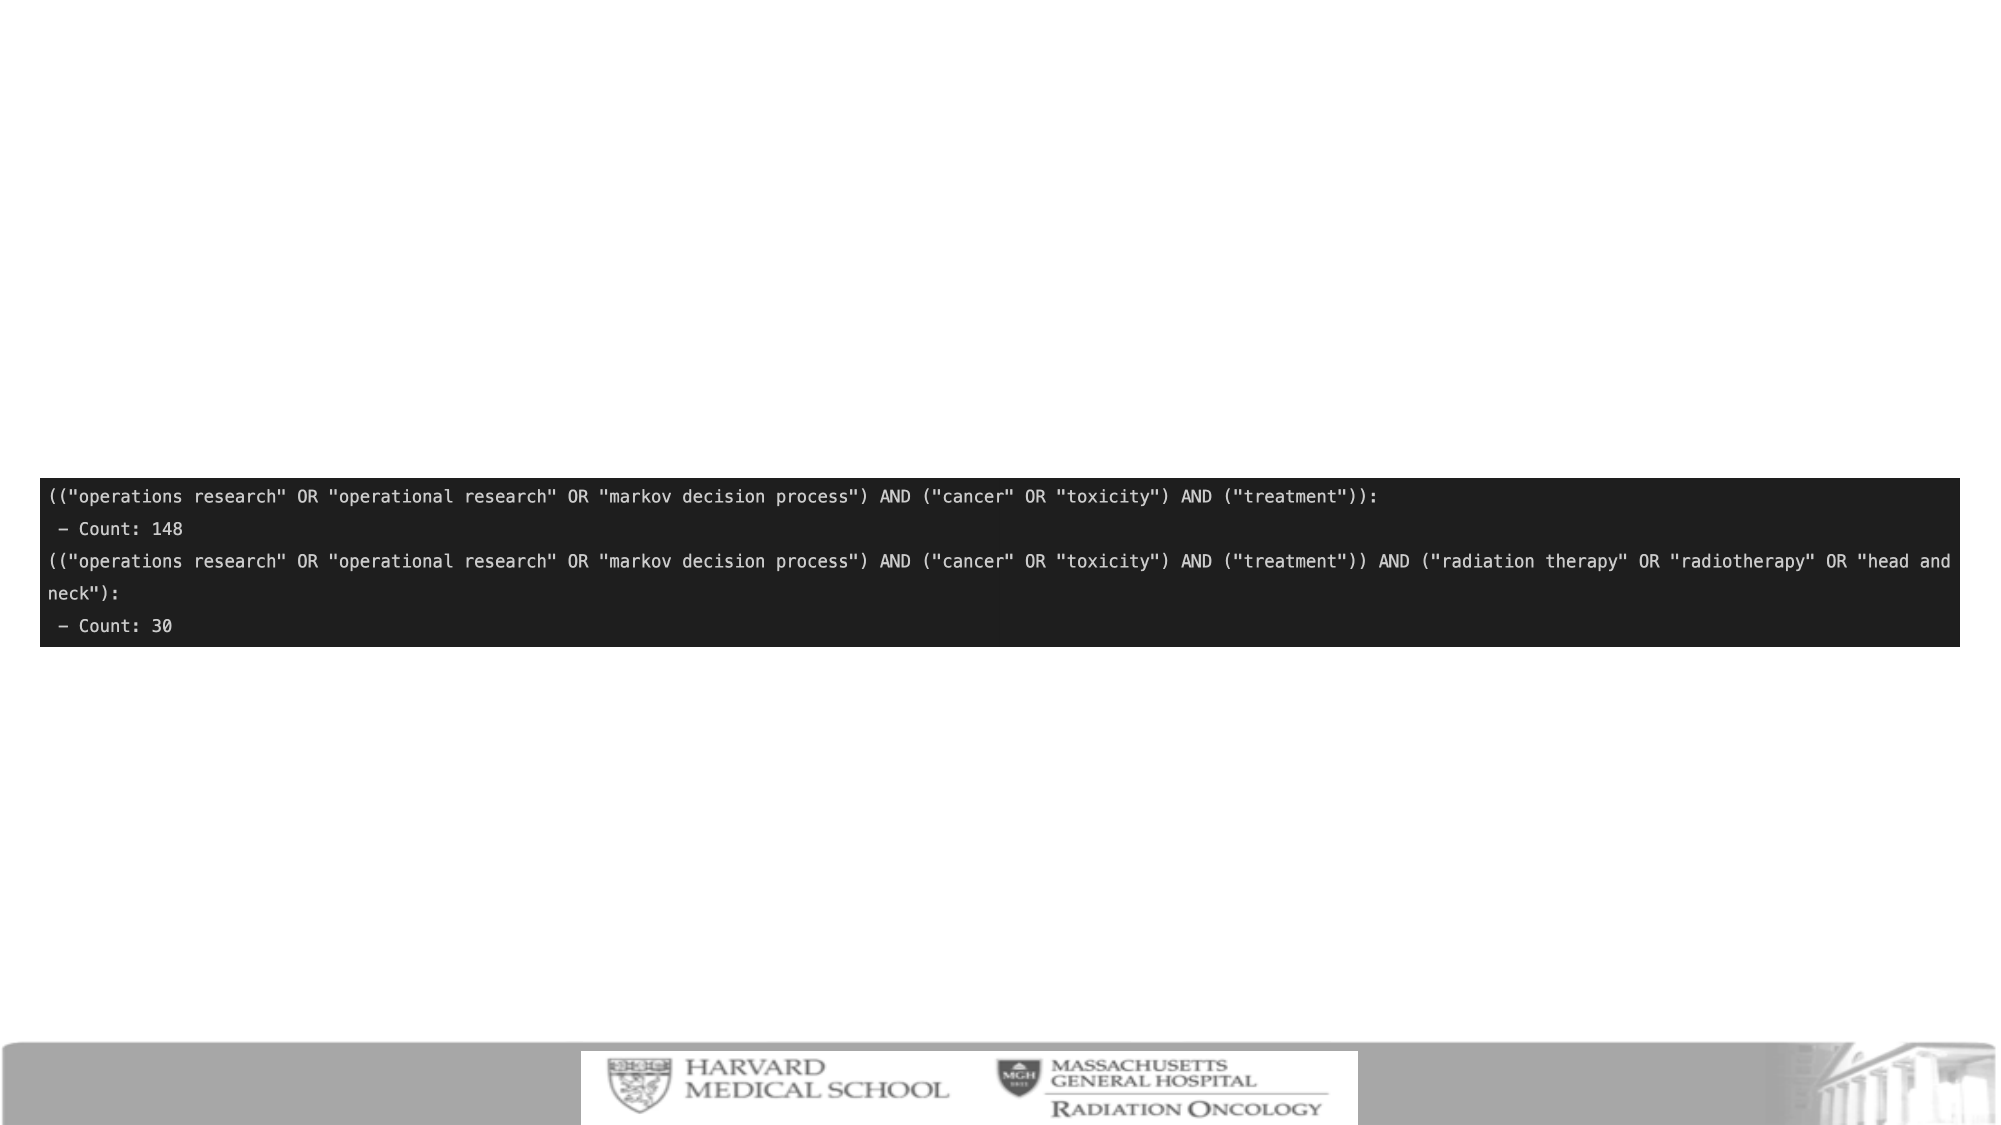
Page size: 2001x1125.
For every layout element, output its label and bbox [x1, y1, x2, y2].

picture [1, 1040, 2000, 1125]
picture [40, 478, 1960, 647]
